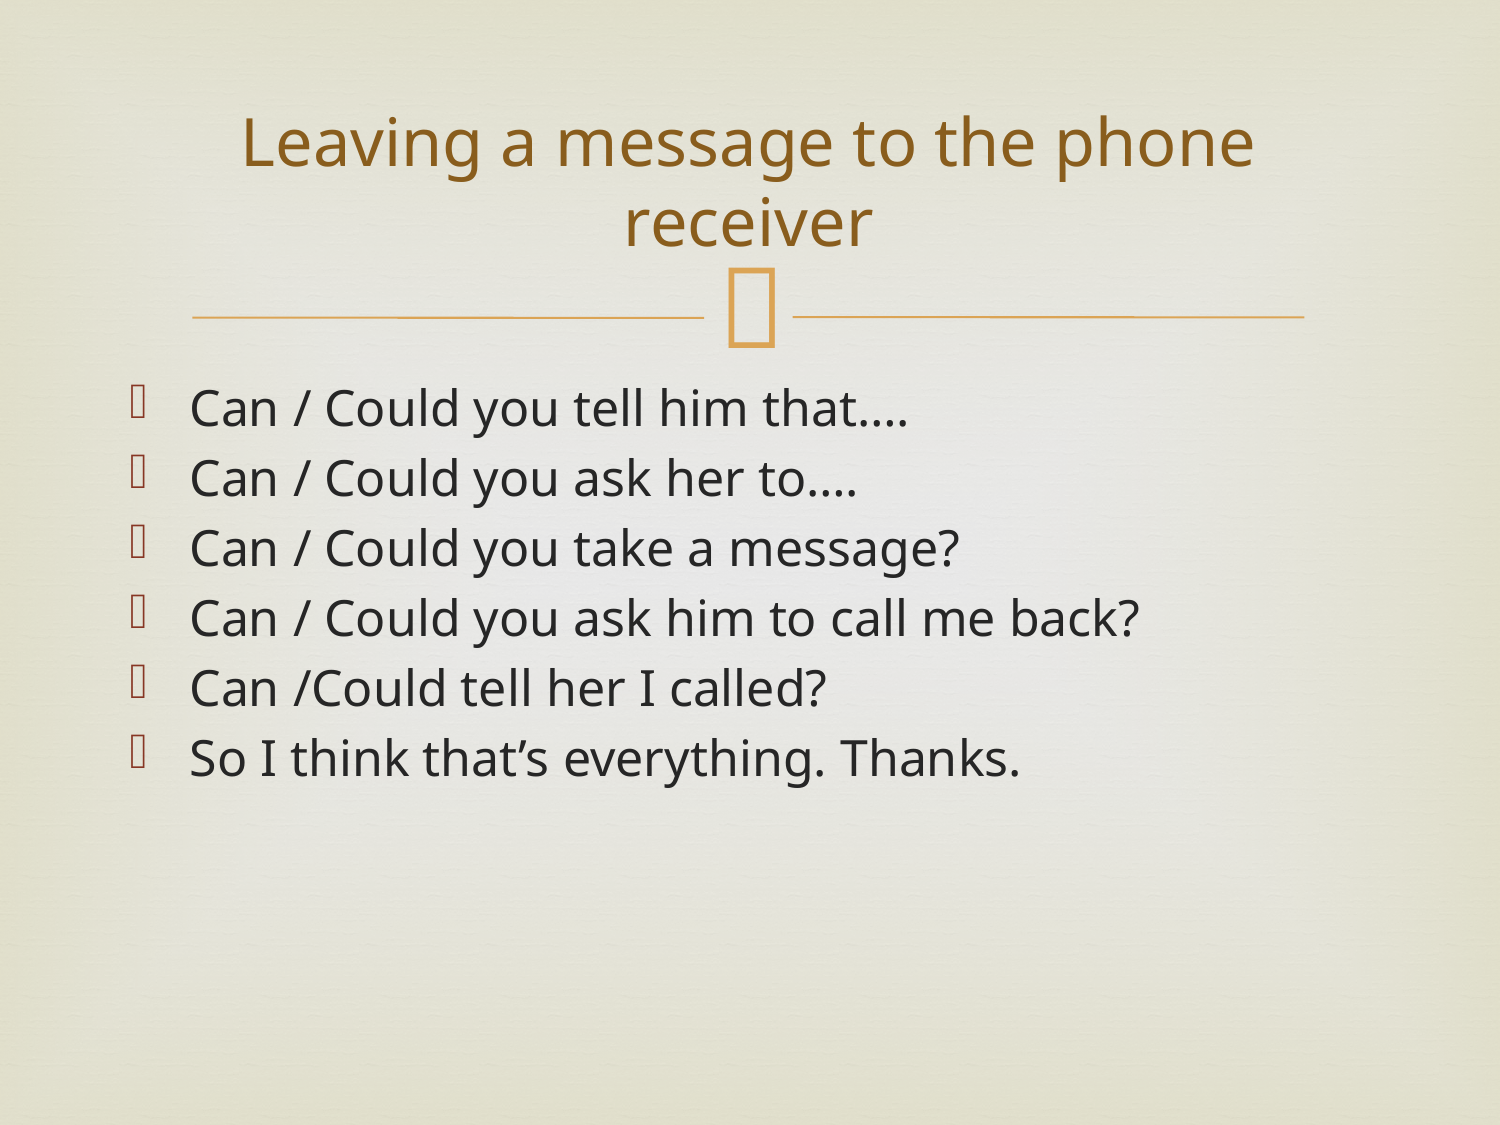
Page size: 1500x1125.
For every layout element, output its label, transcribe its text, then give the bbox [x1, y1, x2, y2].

list Can / Could you tell him that…. Can / Could you ask her to…. Can / Could you take a message? Can / Could you ask him to call me back? Can /Could tell her I called? So I think that’s everything. Thanks. [114, 368, 1386, 1005]
title Leaving a message to the phone receiver [112, 93, 1386, 267]
